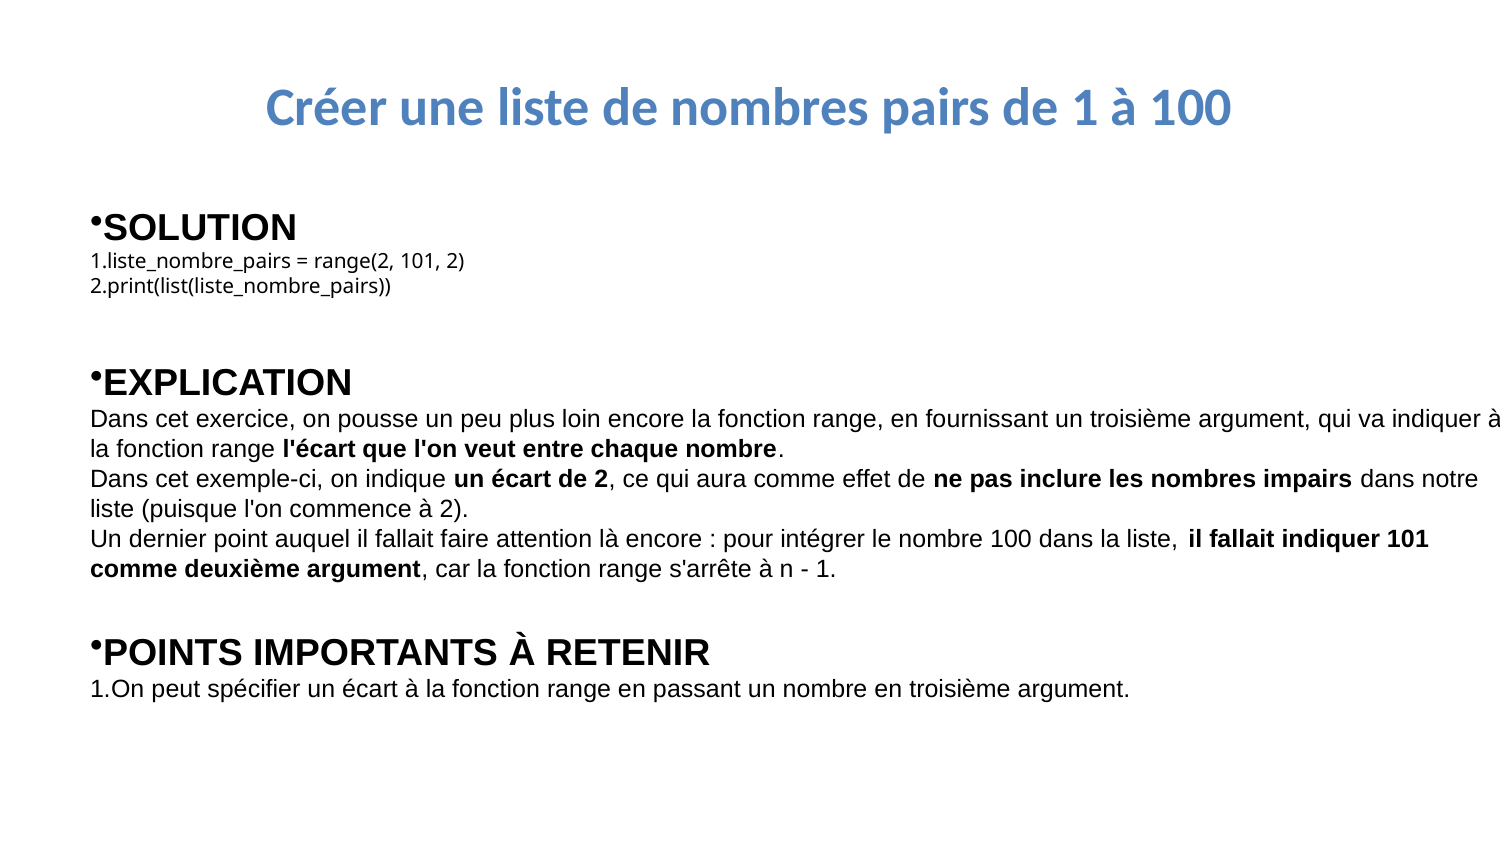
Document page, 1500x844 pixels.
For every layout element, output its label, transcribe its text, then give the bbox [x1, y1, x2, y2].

title Créer une liste de nombres pairs de 1 à 100 [75, 33, 1425, 175]
list SOLUTION liste_nombre_pairs = range(2, 101, 2) print(list(liste_nombre_pairs)) EXPLICATION Dans cet exercice, on pousse un peu plus loin encore la fonction range, en fournissant un troisième argument, qui va indiquer à la fonction range l'écart que l'on veut entre chaque nombre. Dans cet exemple-ci, on indique un écart de 2, ce qui aura comme effet de ne pas inclure les nombres impairs dans notre liste (puisque l'on commence à 2). Un dernier point auquel il fallait faire attention là encore : pour intégrer le nombre 100 dans la liste, il fallait indiquer 101 comme deuxième argument, car la fonction range s'arrête à n - 1. POINTS IMPORTANTS À RETENIR On peut spécifier un écart à la fonction range en passant un nombre en troisième argument. [75, 195, 1500, 756]
